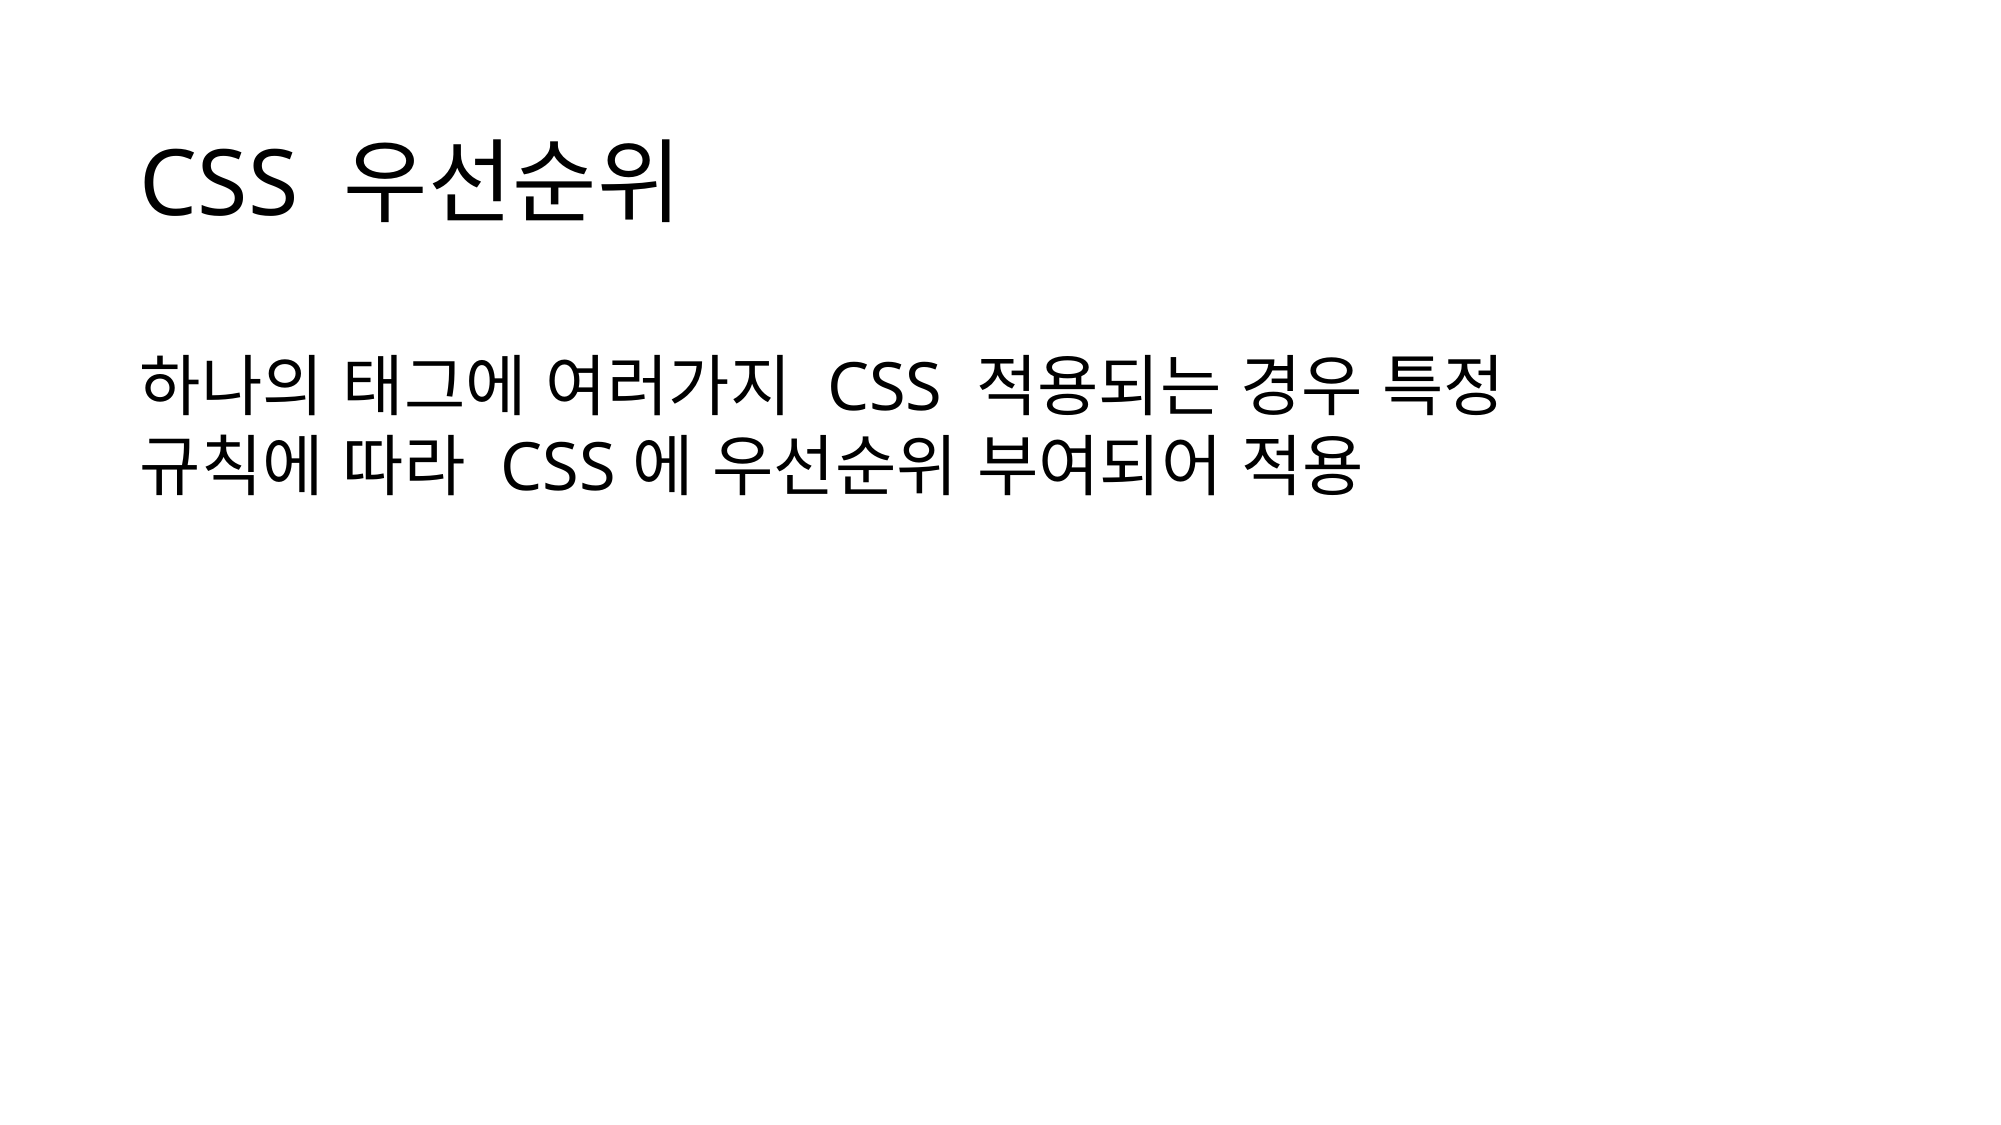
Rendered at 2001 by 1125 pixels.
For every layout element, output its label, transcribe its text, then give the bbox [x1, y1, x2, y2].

text_box CSS 우선순위 [124, 116, 823, 242]
text_box 하나의 태그에 여러가지 CSS 적용되는 경우 특정 규칙에 따라 CSS에 우선순위 부여되어 적용 [125, 336, 1703, 512]
